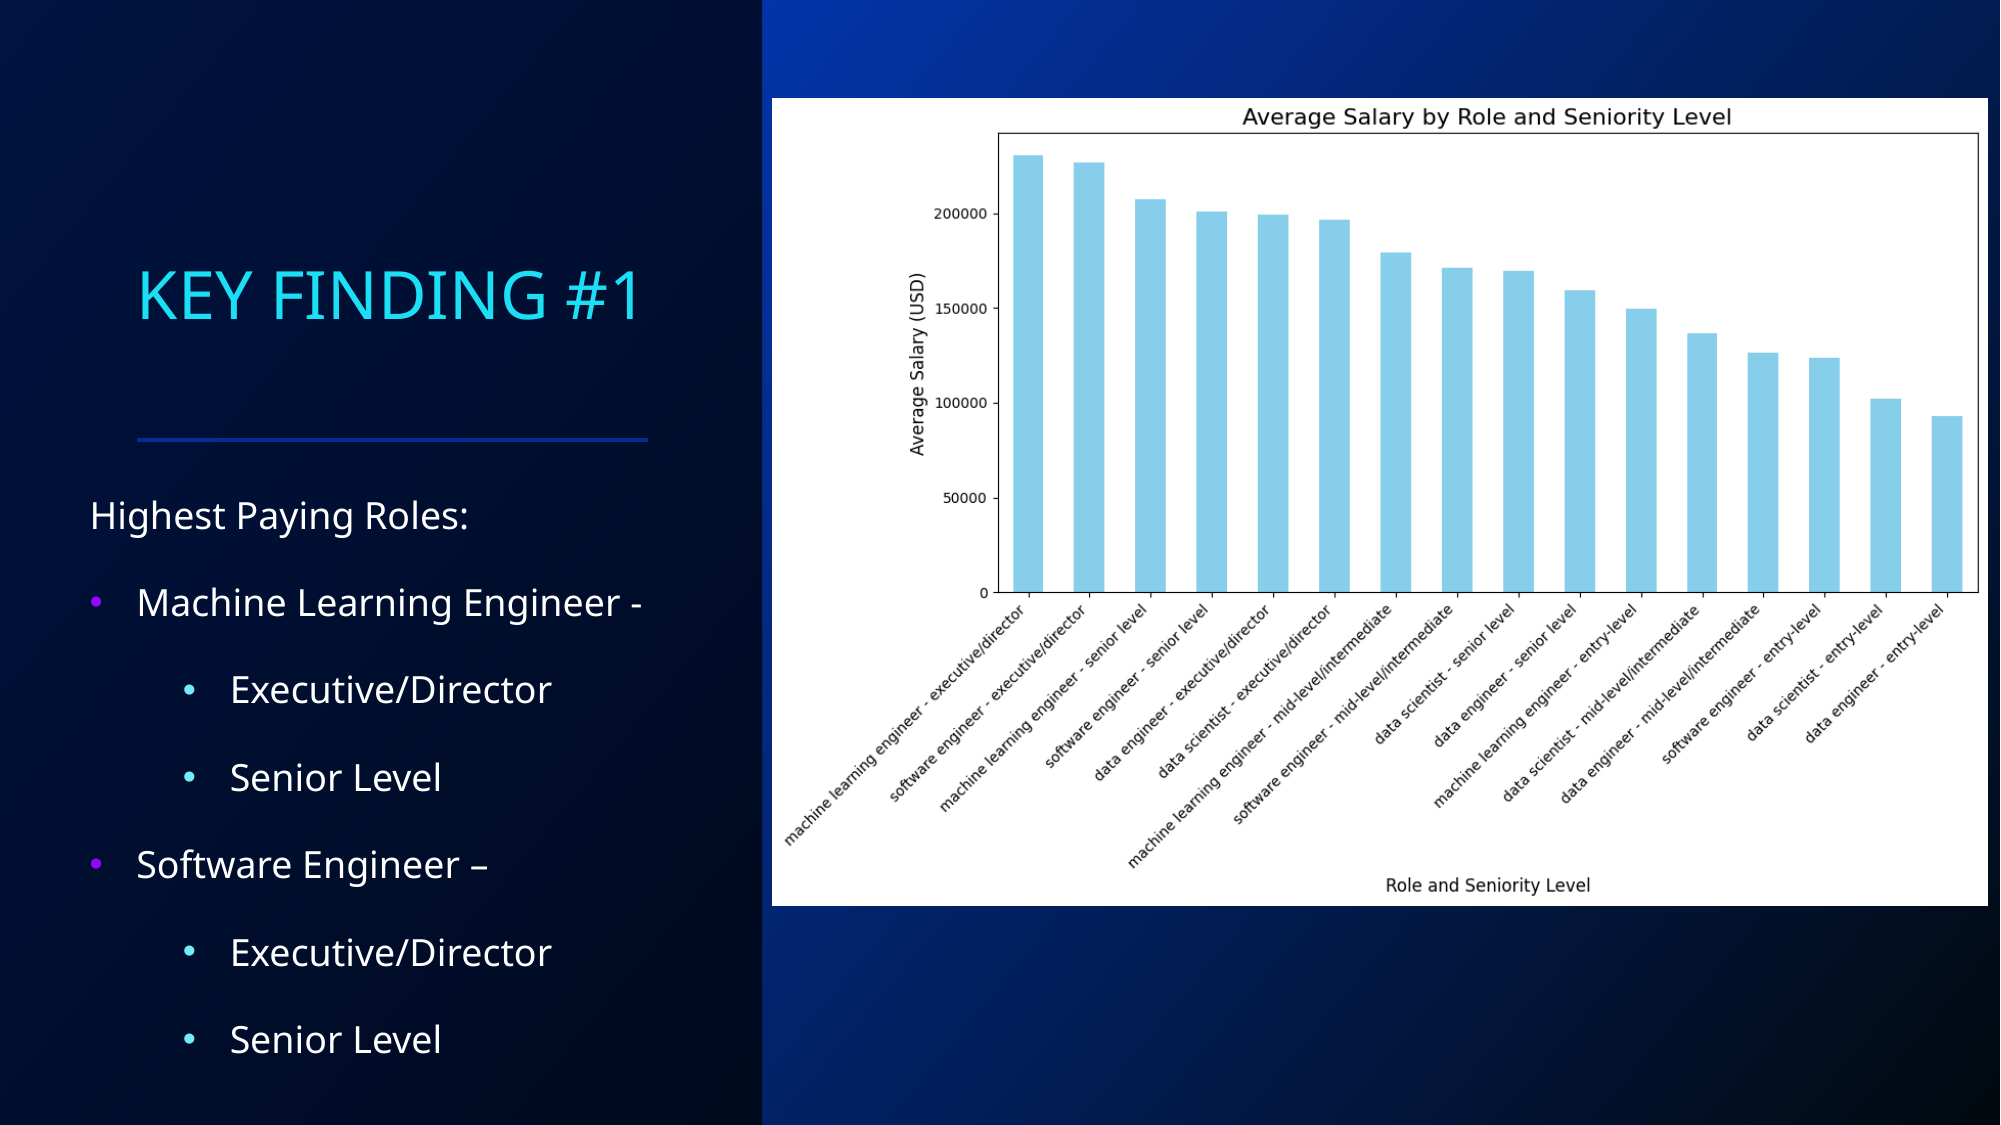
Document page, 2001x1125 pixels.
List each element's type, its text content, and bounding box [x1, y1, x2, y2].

title Key Finding #1 [121, 28, 750, 342]
list Highest Paying Roles: Machine Learning Engineer - Executive/Director Senior Level Software Engineer – Executive/Director Senior Level [74, 475, 688, 1072]
picture [772, 98, 1988, 906]
